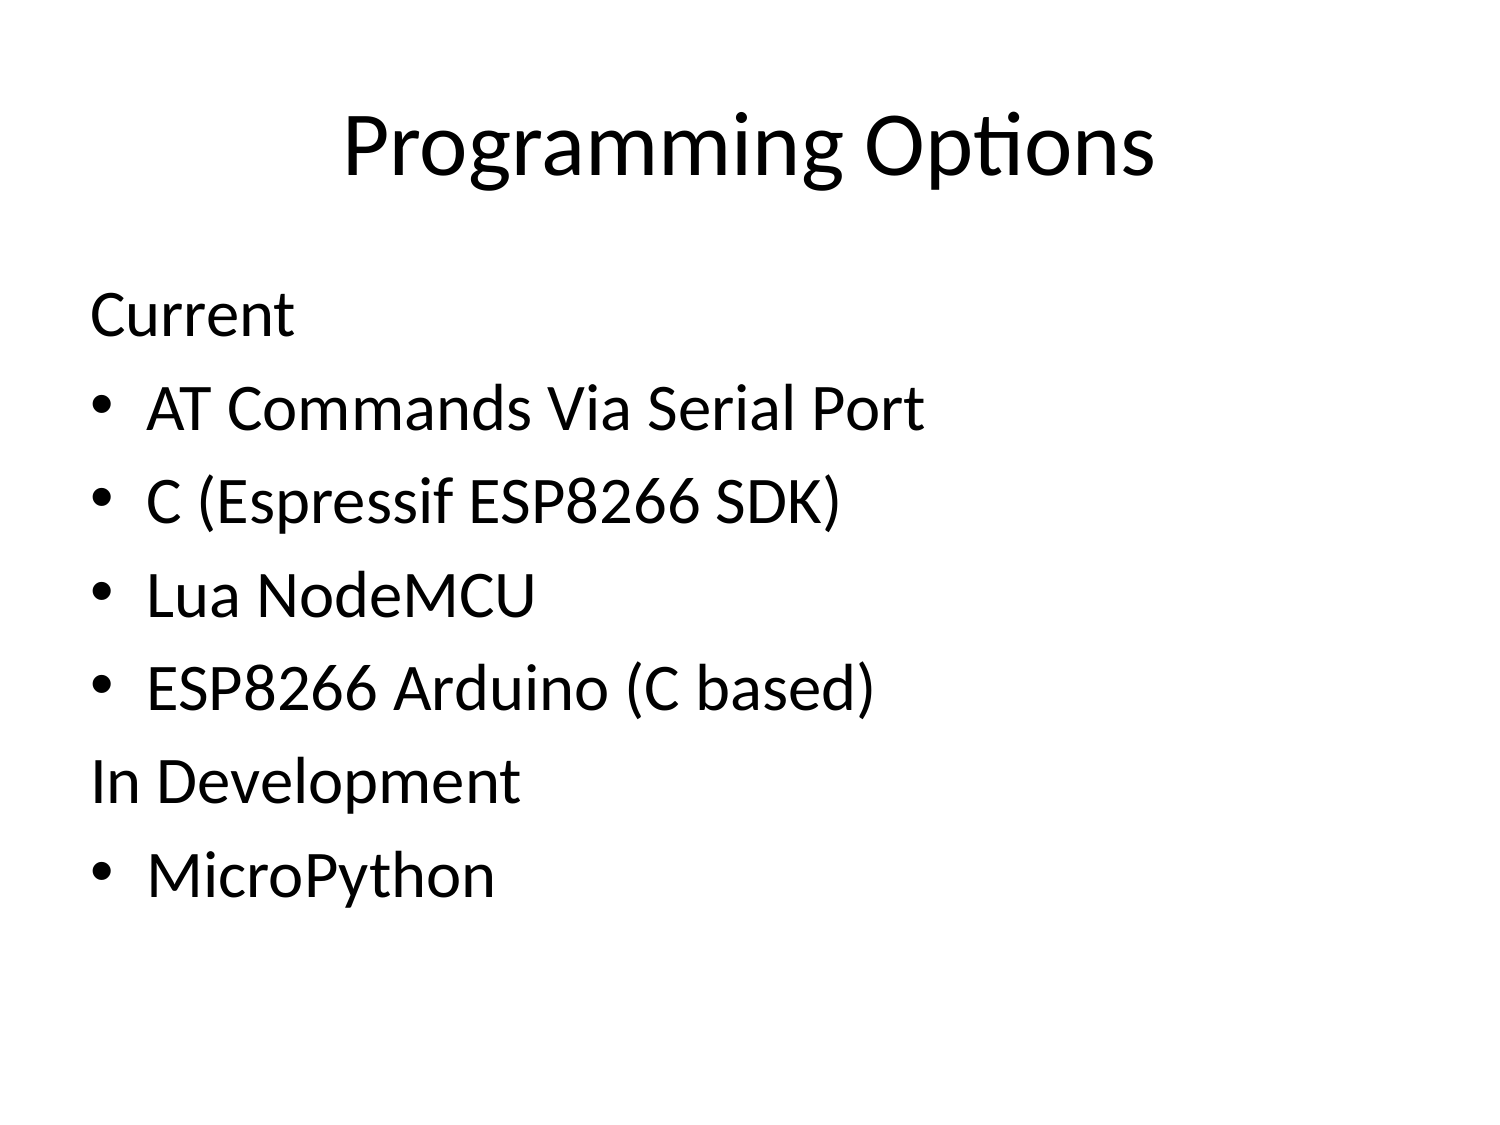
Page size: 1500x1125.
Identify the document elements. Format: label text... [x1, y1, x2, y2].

list Current AT Commands Via Serial Port C (Espressif ESP8266 SDK) Lua NodeMCU ESP8266 Arduino (C based) In Development MicroPython [75, 262, 1425, 1005]
title Programming Options [75, 45, 1425, 233]
